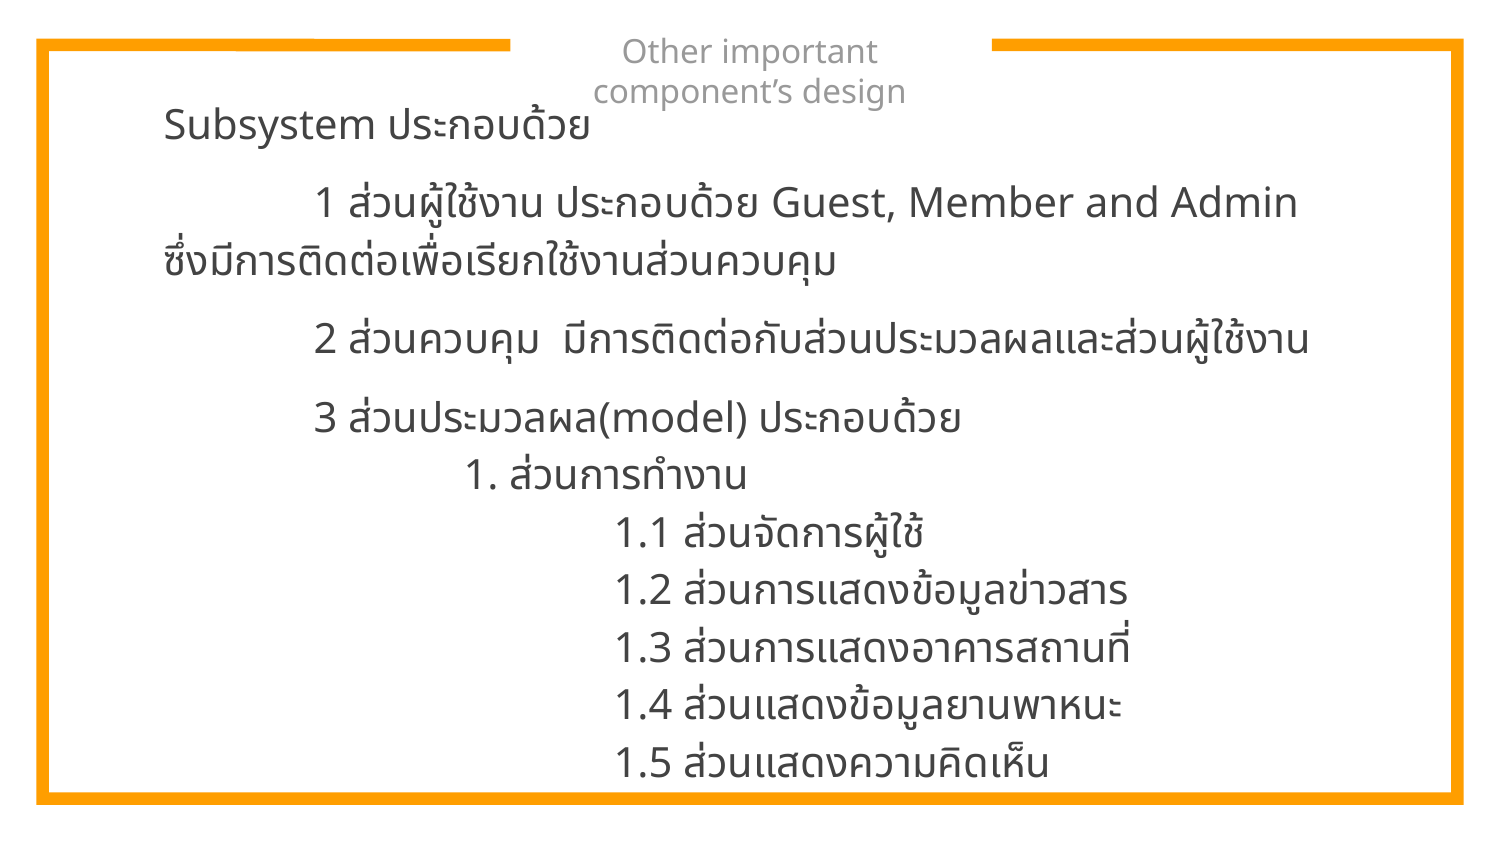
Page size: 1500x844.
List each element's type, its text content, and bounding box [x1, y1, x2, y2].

title Other important component’s design [531, 15, 969, 75]
list Subsystem ประกอบด้วย 1 ส่วนผู้ใช้งาน ประกอบด้วย Guest, Member and Admin ซึ่งมีการติดต่อเพื่อเรียกใช้งานส่วนควบคุม 2 ส่วนควบคุม มีการติดต่อกับส่วนประมวลผลและส่วนผู้ใช้งาน 3 ส่วนประมวลผล(model) ประกอบด้วย 1. ส่วนการทำงาน 1.1 ส่วนจัดการผู้ใช้ 1.2 ส่วนการแสดงข้อมูลข่าวสาร 1.3 ส่วนการแสดงอาคารสถานที่ 1.4 ส่วนแสดงข้อมูลยานพาหนะ 1.5 ส่วนแสดงความคิดเห็น [148, 75, 1352, 612]
